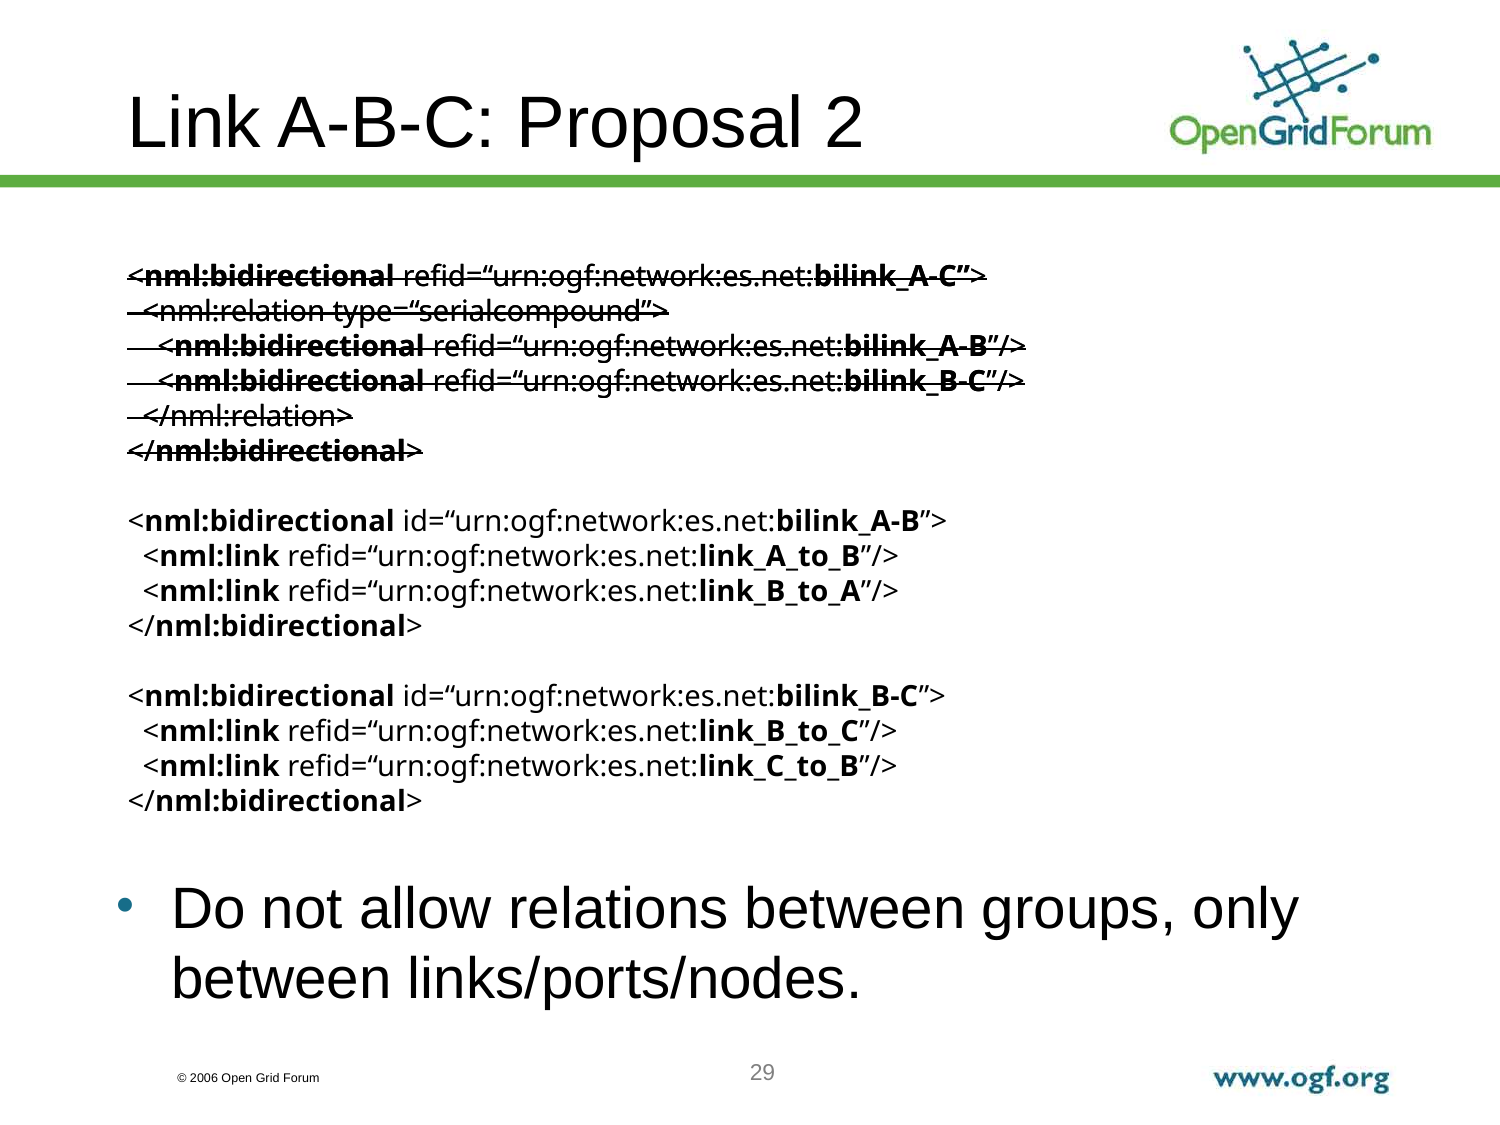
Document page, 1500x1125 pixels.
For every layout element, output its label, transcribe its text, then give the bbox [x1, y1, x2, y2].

text_box Do not allow relations between groups, only between links/ports/nodes. [99, 862, 1375, 1038]
footer 29 [324, 1049, 1201, 1125]
picture [0, 0, 1500, 174]
list <nml:bidirectional refid=“urn:ogf:network:es.net:bilink_A-C”> <nml:relation type=“serialcompound”> <nml:bidirectional refid=“urn:ogf:network:es.net:bilink_A-B”/> <nml:bidirectional refid=“urn:ogf:network:es.net:bilink_B-C”/> </nml:relation> </nml:bidirectional> <nml:bidirectional id=“urn:ogf:network:es.net:bilink_A-B”> <nml:link refid=“urn:ogf:network:es.net:link_A_to_B”/> <nml:link refid=“urn:ogf:network:es.net:link_B_to_A”/> </nml:bidirectional> <nml:bidirectional id=“urn:ogf:network:es.net:bilink_B-C”> <nml:link refid=“urn:ogf:network:es.net:link_B_to_C”/> <nml:link refid=“urn:ogf:network:es.net:link_C_to_B”/> </nml:bidirectional> [112, 475, 1388, 1038]
picture [0, 188, 1500, 1125]
title Link A-B-C: Proposal 2 [112, 24, 1388, 213]
text_box <nml:bidirectional refid=“urn:ogf:network:es.net:bilink_A-C”> <nml:relation type=“serialcompound”> <nml:bidirectional refid=“urn:ogf:network:es.net:bilink_A-B”/> <nml:bidirectional refid=“urn:ogf:network:es.net:bilink_B-C”/> </nml:relation> </nml:bidirectional> [112, 249, 1400, 475]
